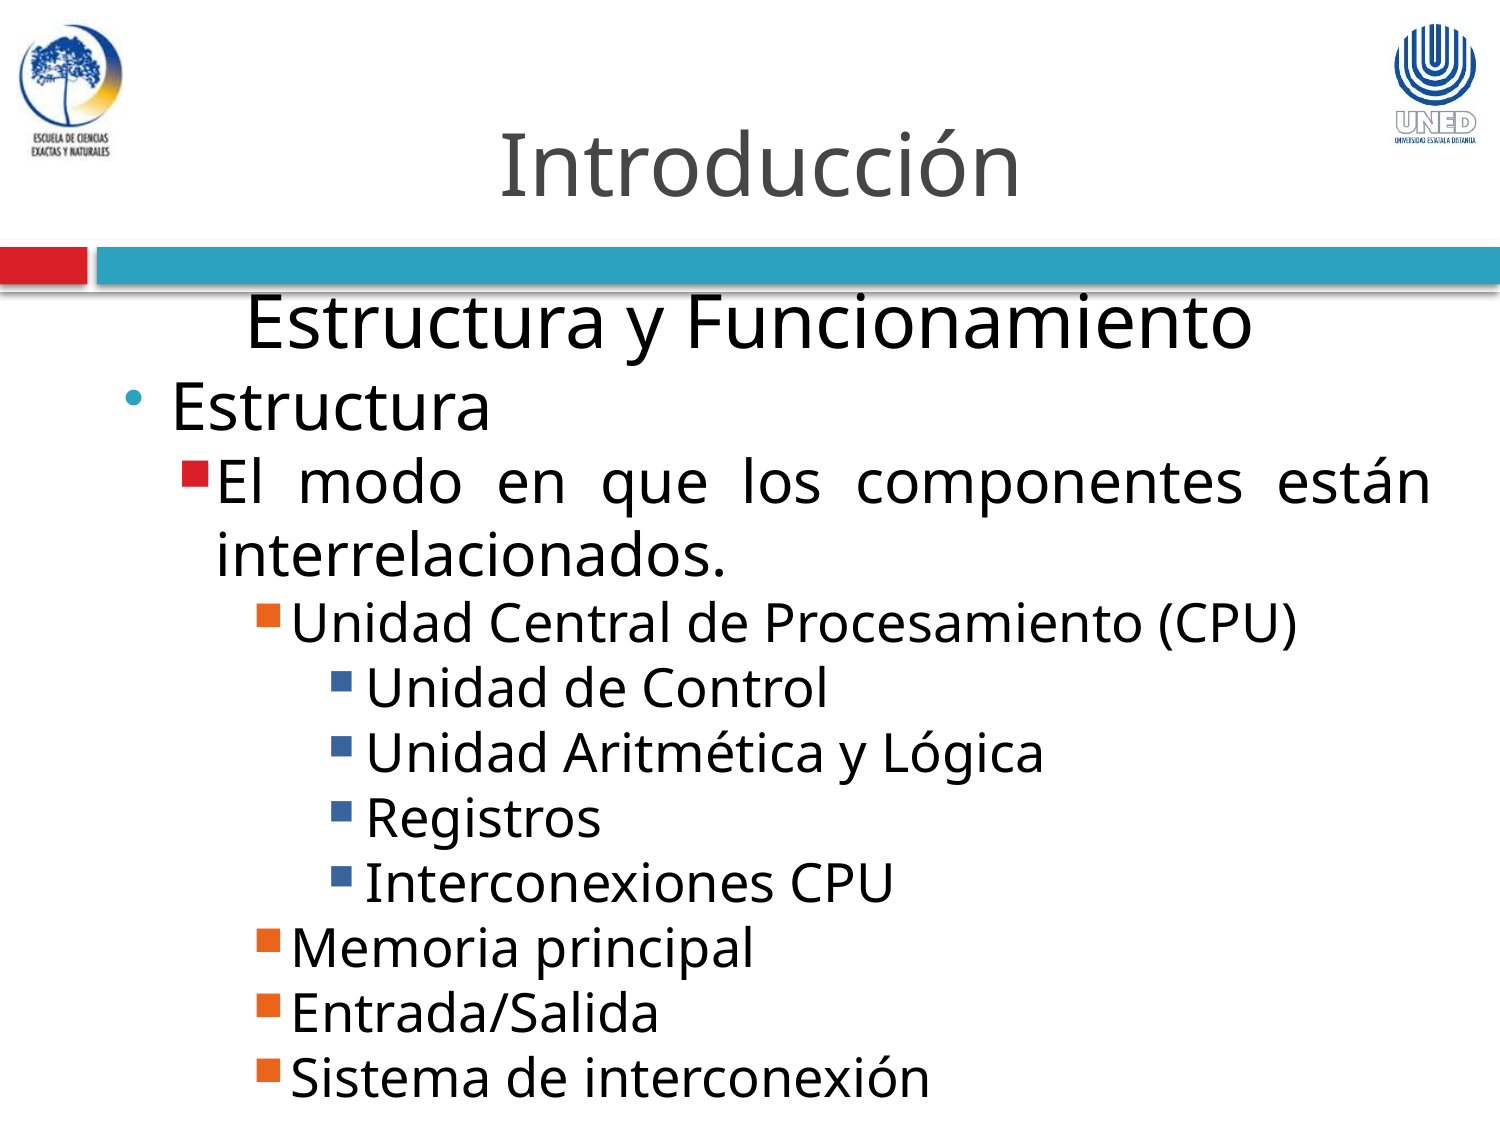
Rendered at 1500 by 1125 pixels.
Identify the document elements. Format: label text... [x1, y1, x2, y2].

list Estructura y Funcionamiento Estructura El modo en que los componentes están interrelacionados. Unidad Central de Procesamiento (CPU) Unidad de Control Unidad Aritmética y Lógica Registros Interconexiones CPU Memoria principal Entrada/Salida Sistema de interconexión [53, 267, 1447, 1102]
text_box Introducción [147, 25, 1376, 220]
picture [1387, 19, 1483, 147]
picture [17, 19, 124, 161]
